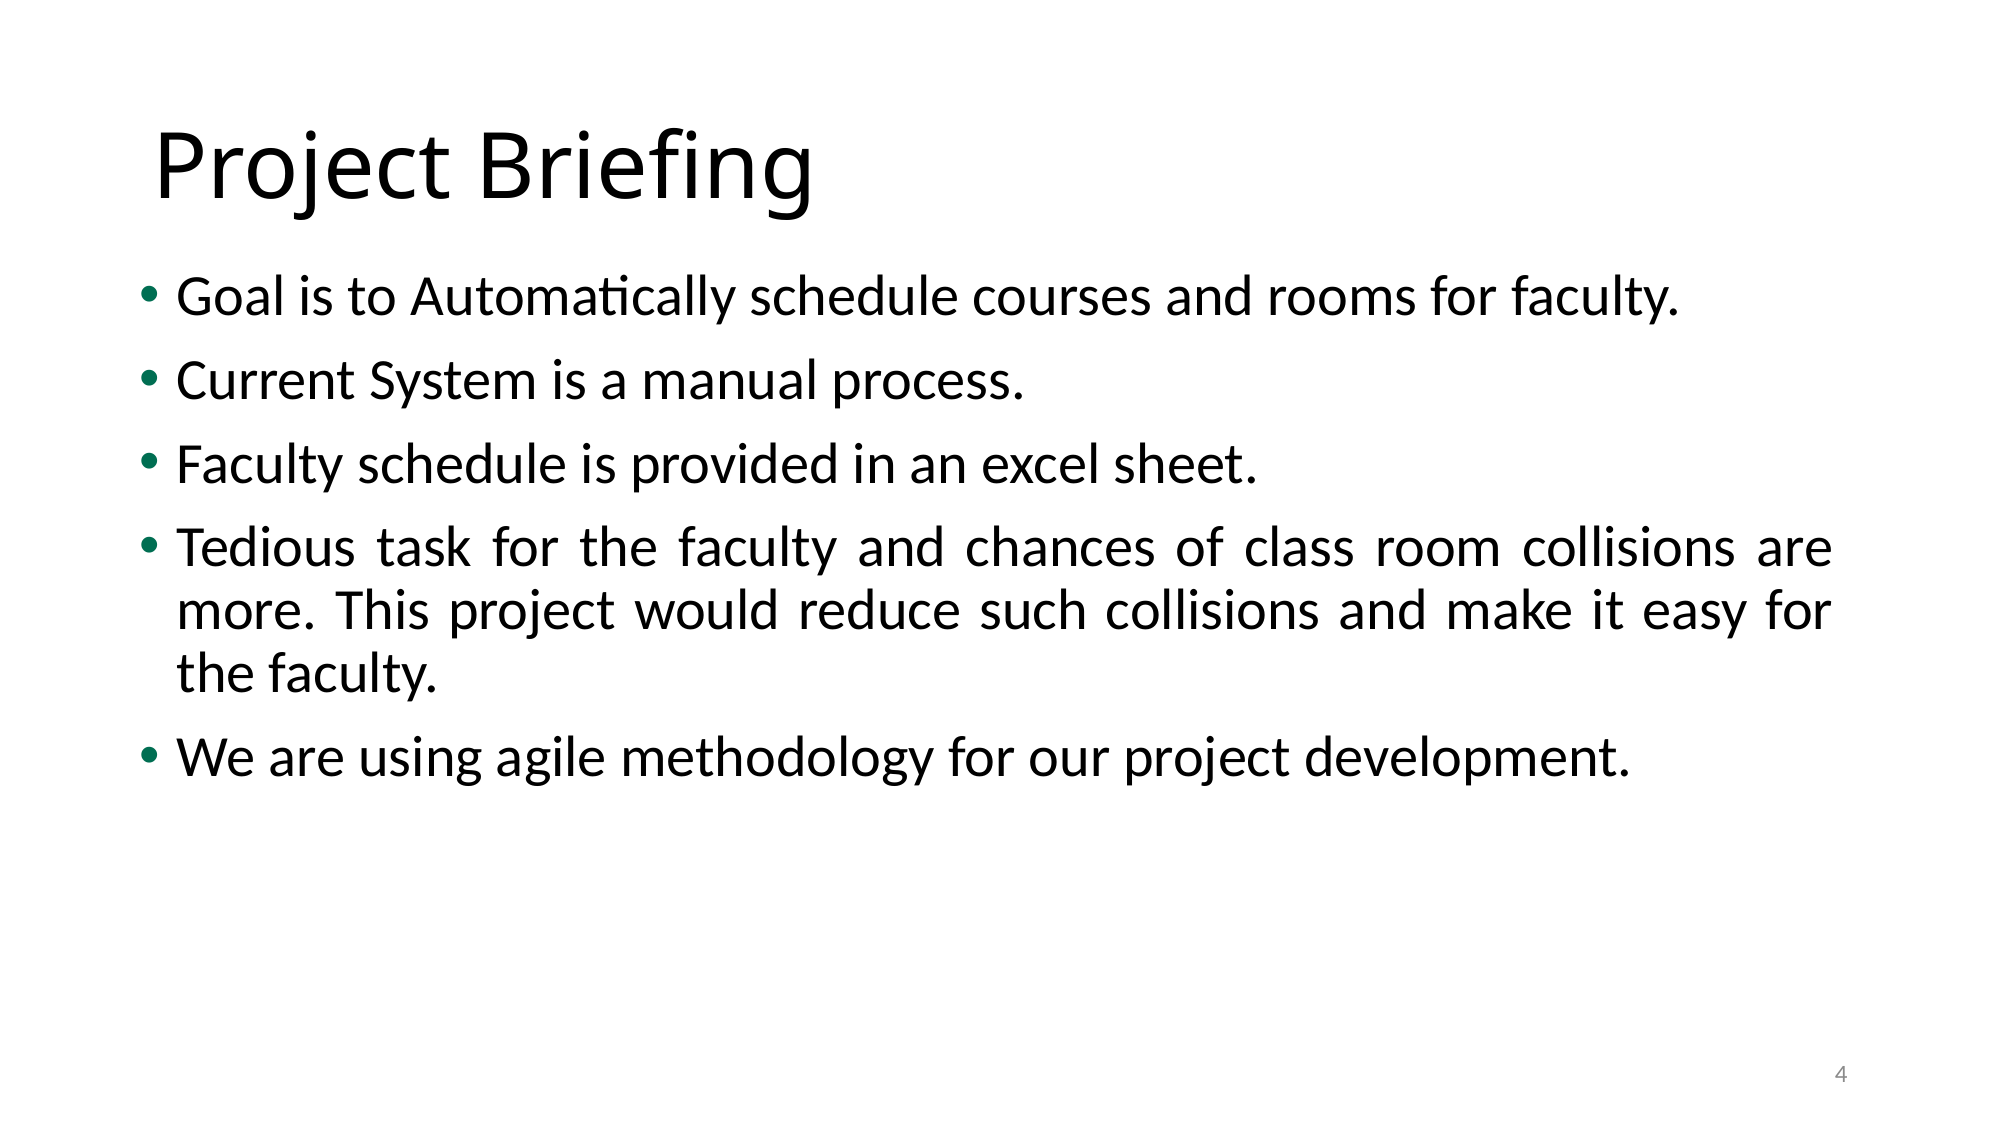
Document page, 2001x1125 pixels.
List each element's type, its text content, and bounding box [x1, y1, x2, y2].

list Goal is to Automatically schedule courses and rooms for faculty. Current System is a manual process. Faculty schedule is provided in an excel sheet. Tedious task for the faculty and chances of class room collisions are more. This project would reduce such collisions and make it easy for the faculty. We are using agile methodology for our project development. [124, 257, 1850, 972]
title Project Briefing [137, 59, 1863, 278]
slide_number 4 [1412, 1042, 1863, 1103]
